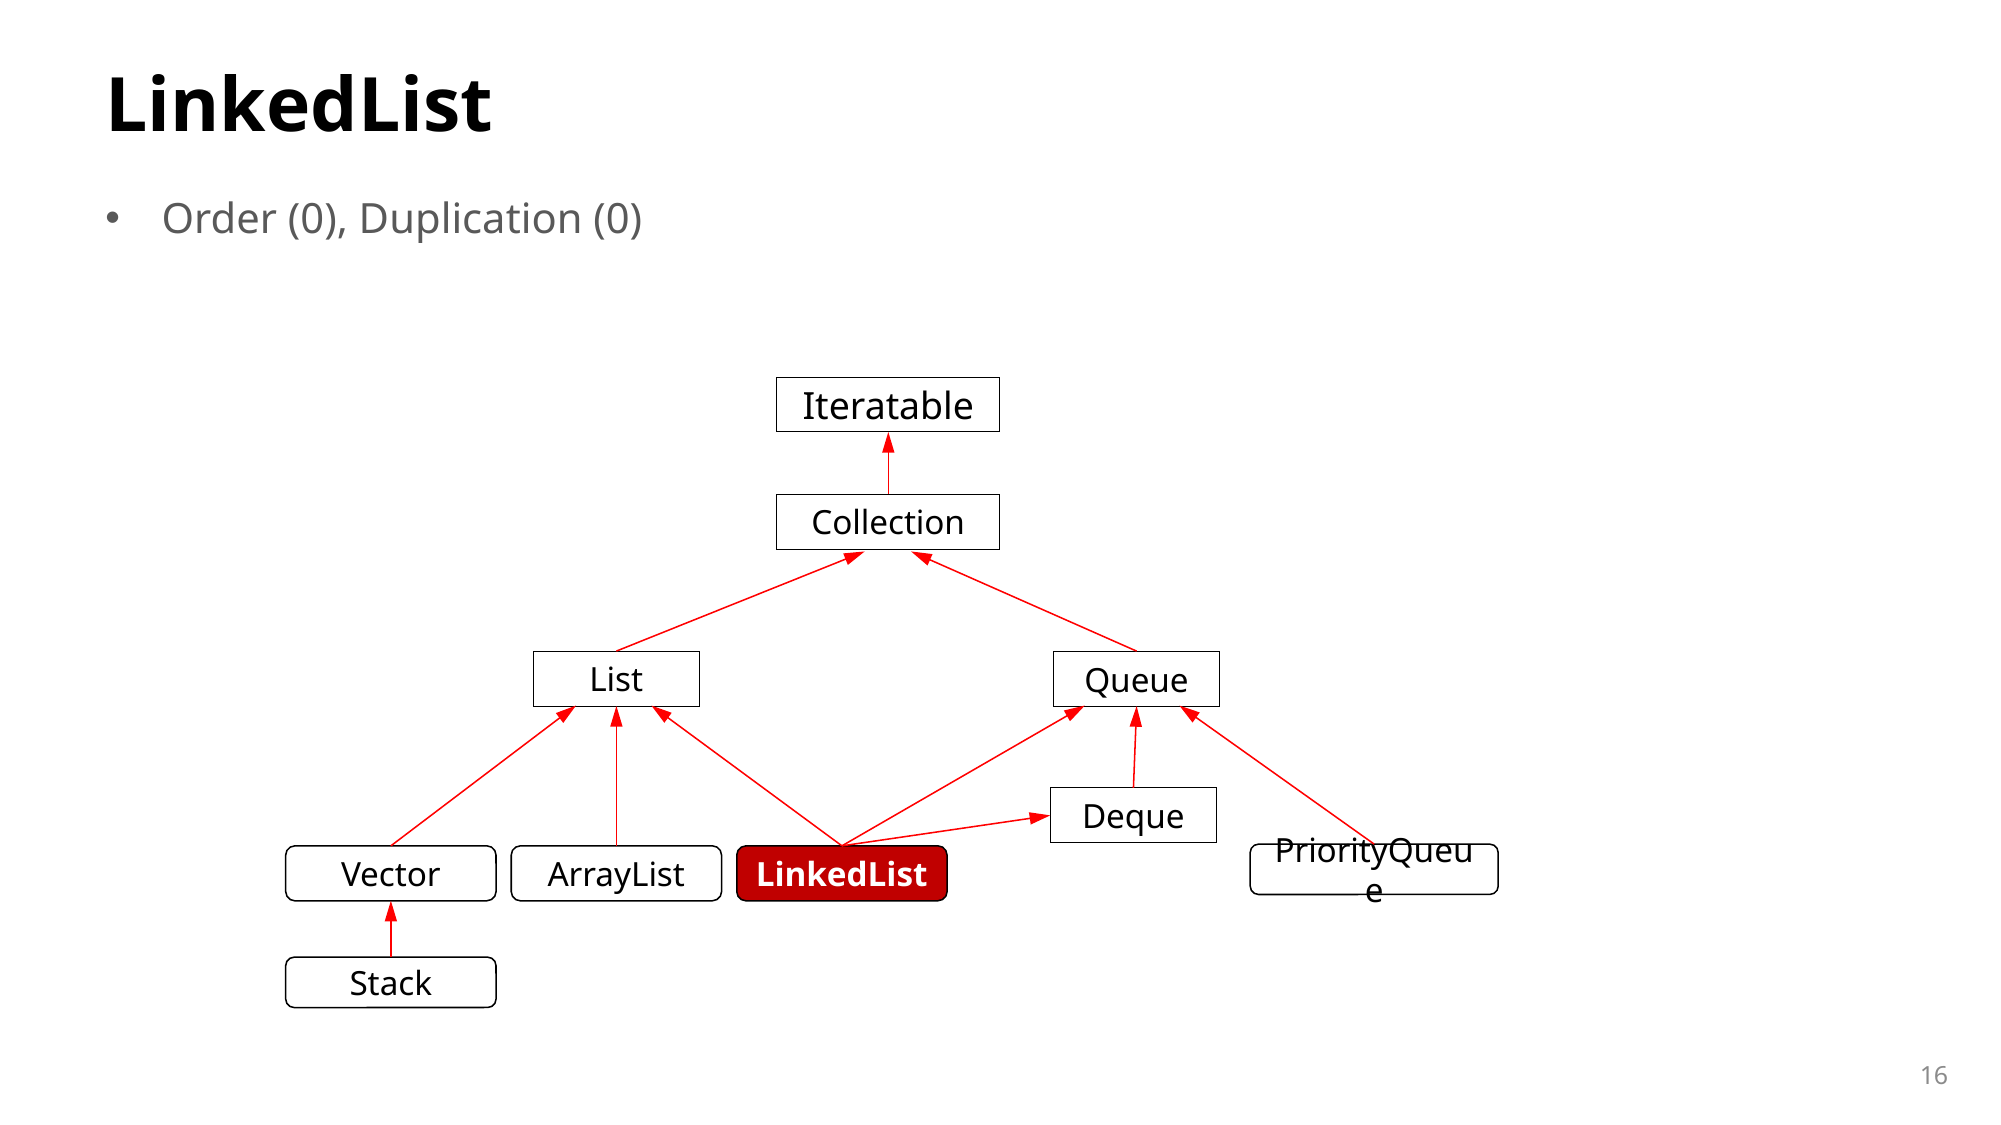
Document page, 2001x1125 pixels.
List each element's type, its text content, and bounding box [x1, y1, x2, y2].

text_box Queue [1053, 651, 1220, 707]
slide_number 16 [1901, 1046, 1964, 1107]
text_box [390, 705, 577, 847]
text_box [841, 705, 1086, 847]
text_box ArrayList [509, 843, 724, 903]
text_box Stack [283, 955, 499, 1010]
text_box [841, 815, 1051, 846]
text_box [1179, 705, 1375, 845]
title LinkedList [90, 42, 1902, 161]
text_box Deque [1090, 787, 1174, 843]
text_box LinkedList [734, 854, 950, 903]
text_box PriorityQueue [1248, 842, 1501, 897]
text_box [651, 705, 839, 847]
text_box List [533, 651, 700, 707]
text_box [616, 551, 866, 652]
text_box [1133, 705, 1137, 789]
text_box Vector [283, 843, 499, 903]
text_box Iteratable [776, 377, 1000, 432]
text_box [910, 551, 1137, 652]
list Order (0), Duplication (0) [90, 184, 1902, 266]
text_box Collection [776, 494, 1000, 550]
